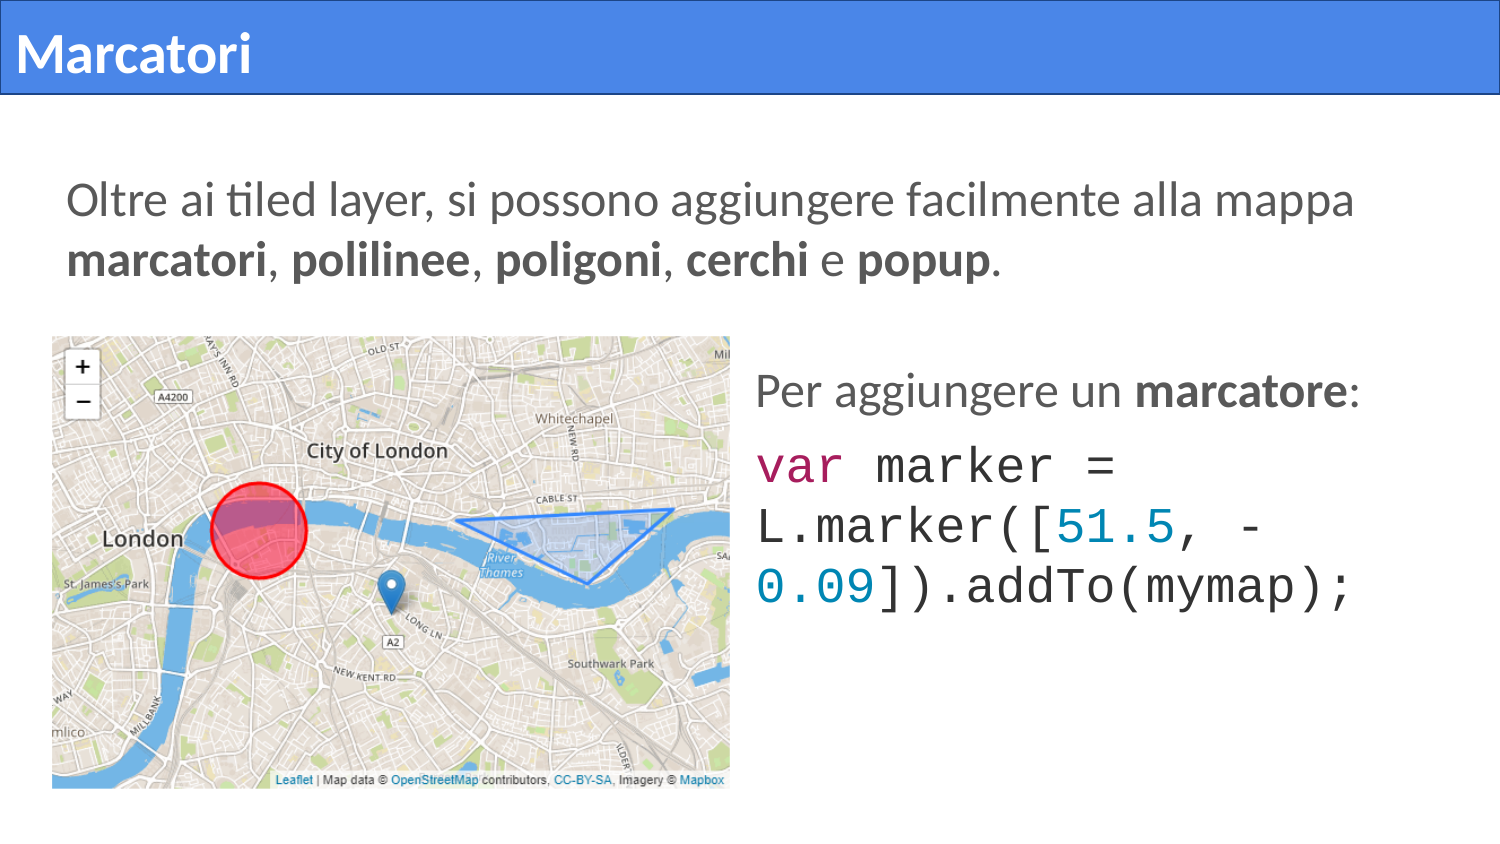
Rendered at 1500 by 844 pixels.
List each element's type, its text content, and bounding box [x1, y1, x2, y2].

list Oltre ai tiled layer, si possono aggiungere facilmente alla mappa marcatori, polilinee, poligoni, cerchi e popup. [51, 151, 1449, 310]
text_box Per aggiungere un marcatore: var marker = L.marker([51.5, -0.09]).addTo(mymap); [740, 342, 1457, 770]
title Marcatori [0, 0, 1500, 94]
picture [50, 334, 732, 791]
